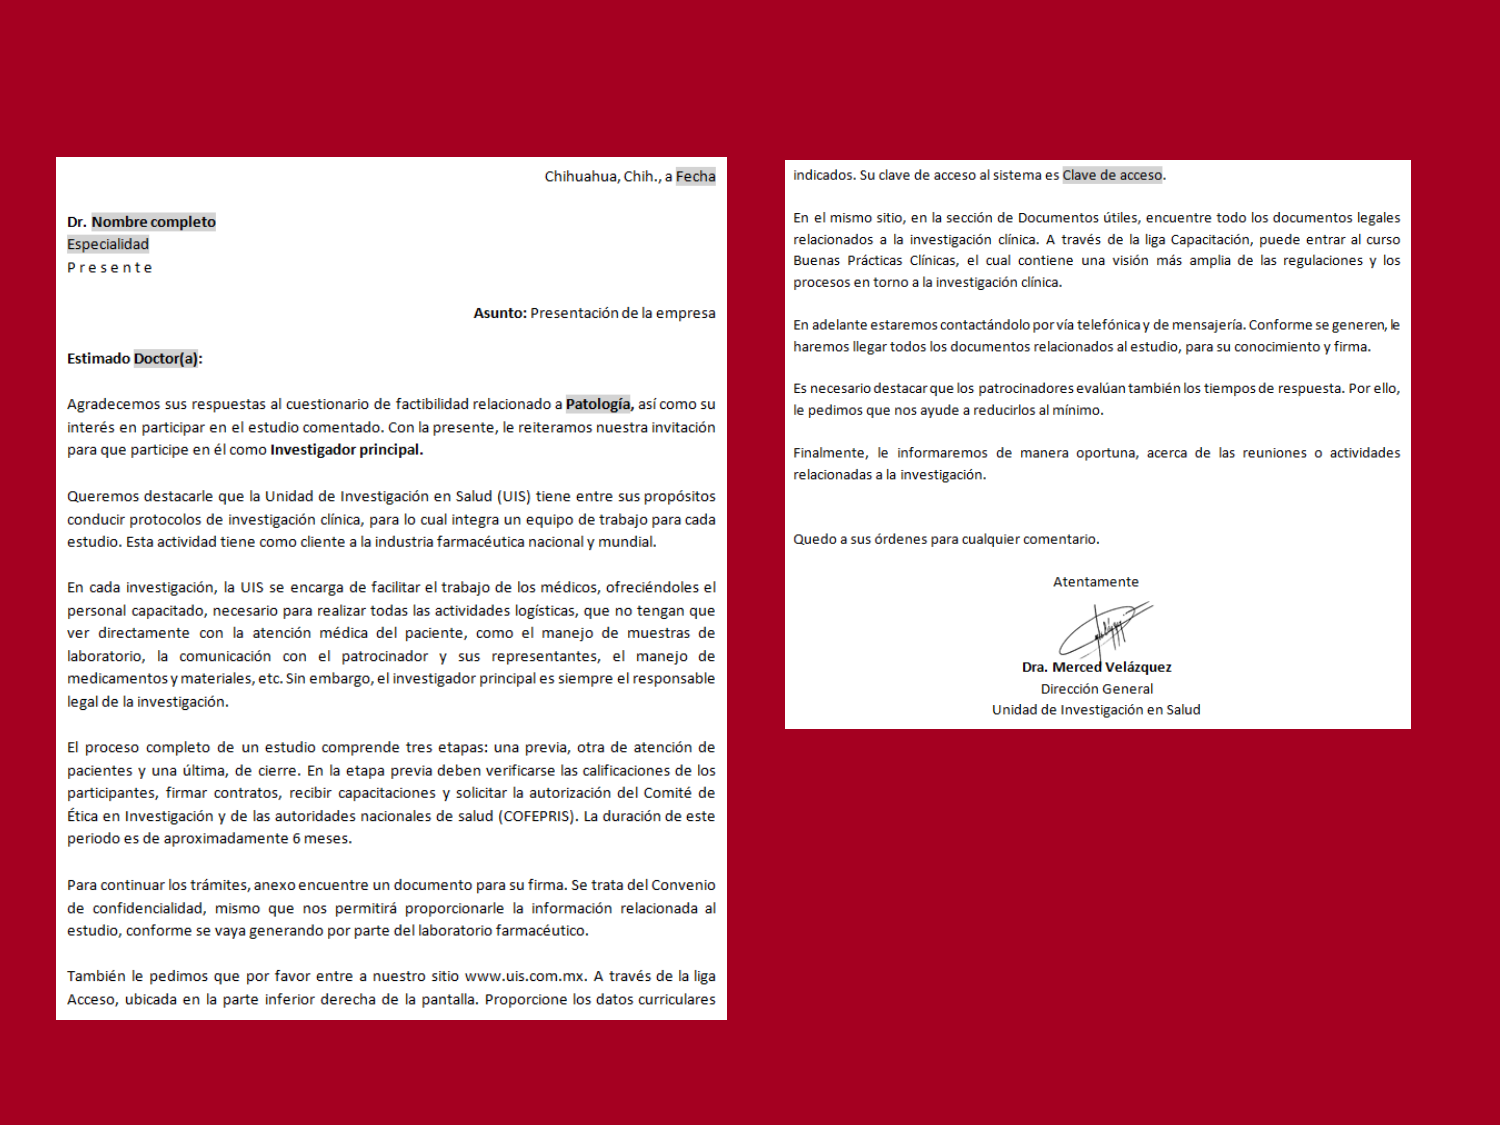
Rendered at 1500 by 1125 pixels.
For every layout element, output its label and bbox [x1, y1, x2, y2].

picture [56, 157, 727, 1020]
picture [785, 160, 1411, 729]
